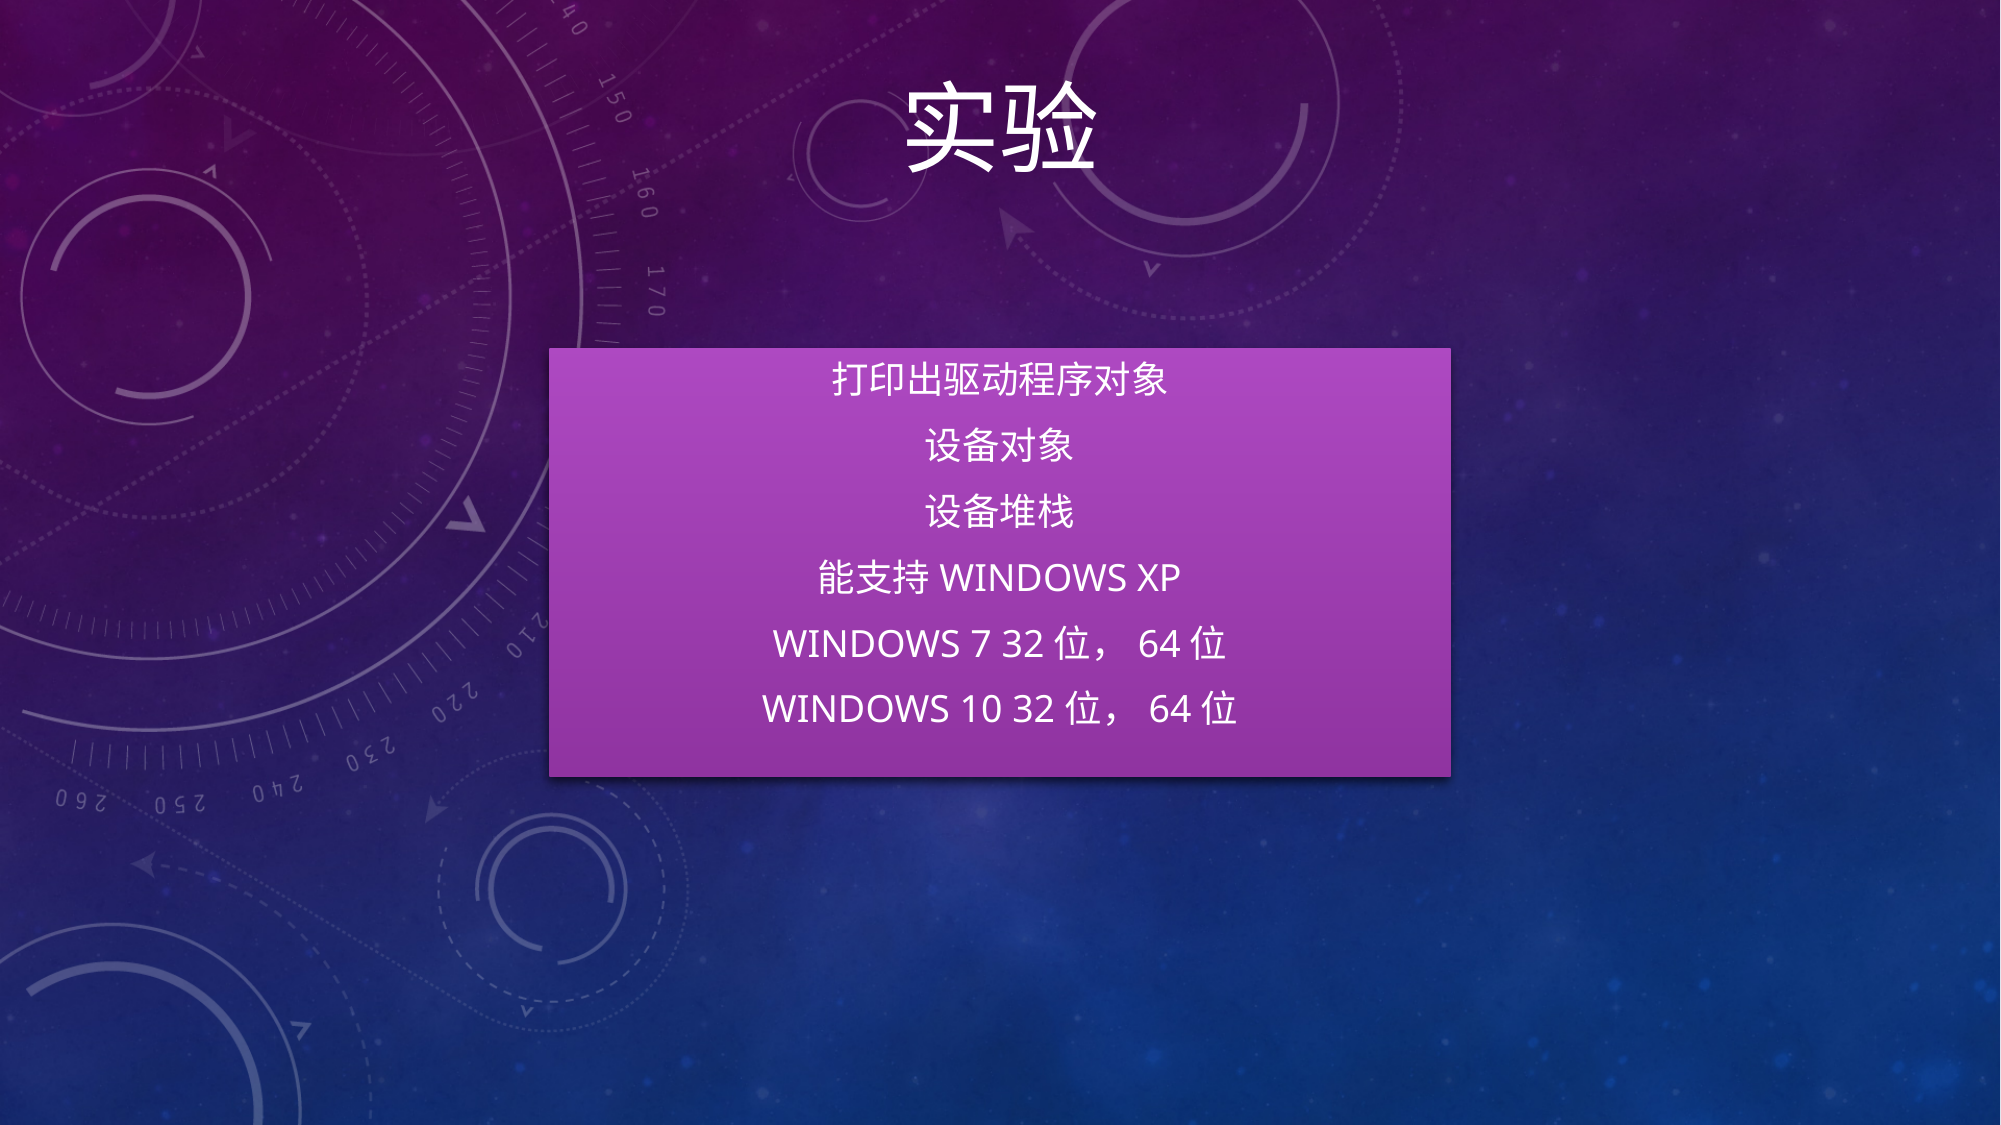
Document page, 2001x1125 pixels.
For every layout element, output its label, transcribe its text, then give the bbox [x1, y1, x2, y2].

picture [0, 0, 2001, 1125]
title 实验 [108, 57, 1892, 194]
subtitle 打印出驱动程序对象 设备对象 设备堆栈 能支持windows XP WINDOWS 7 32位，64位 WINDOWS 10 32位，64位 [549, 348, 1451, 777]
